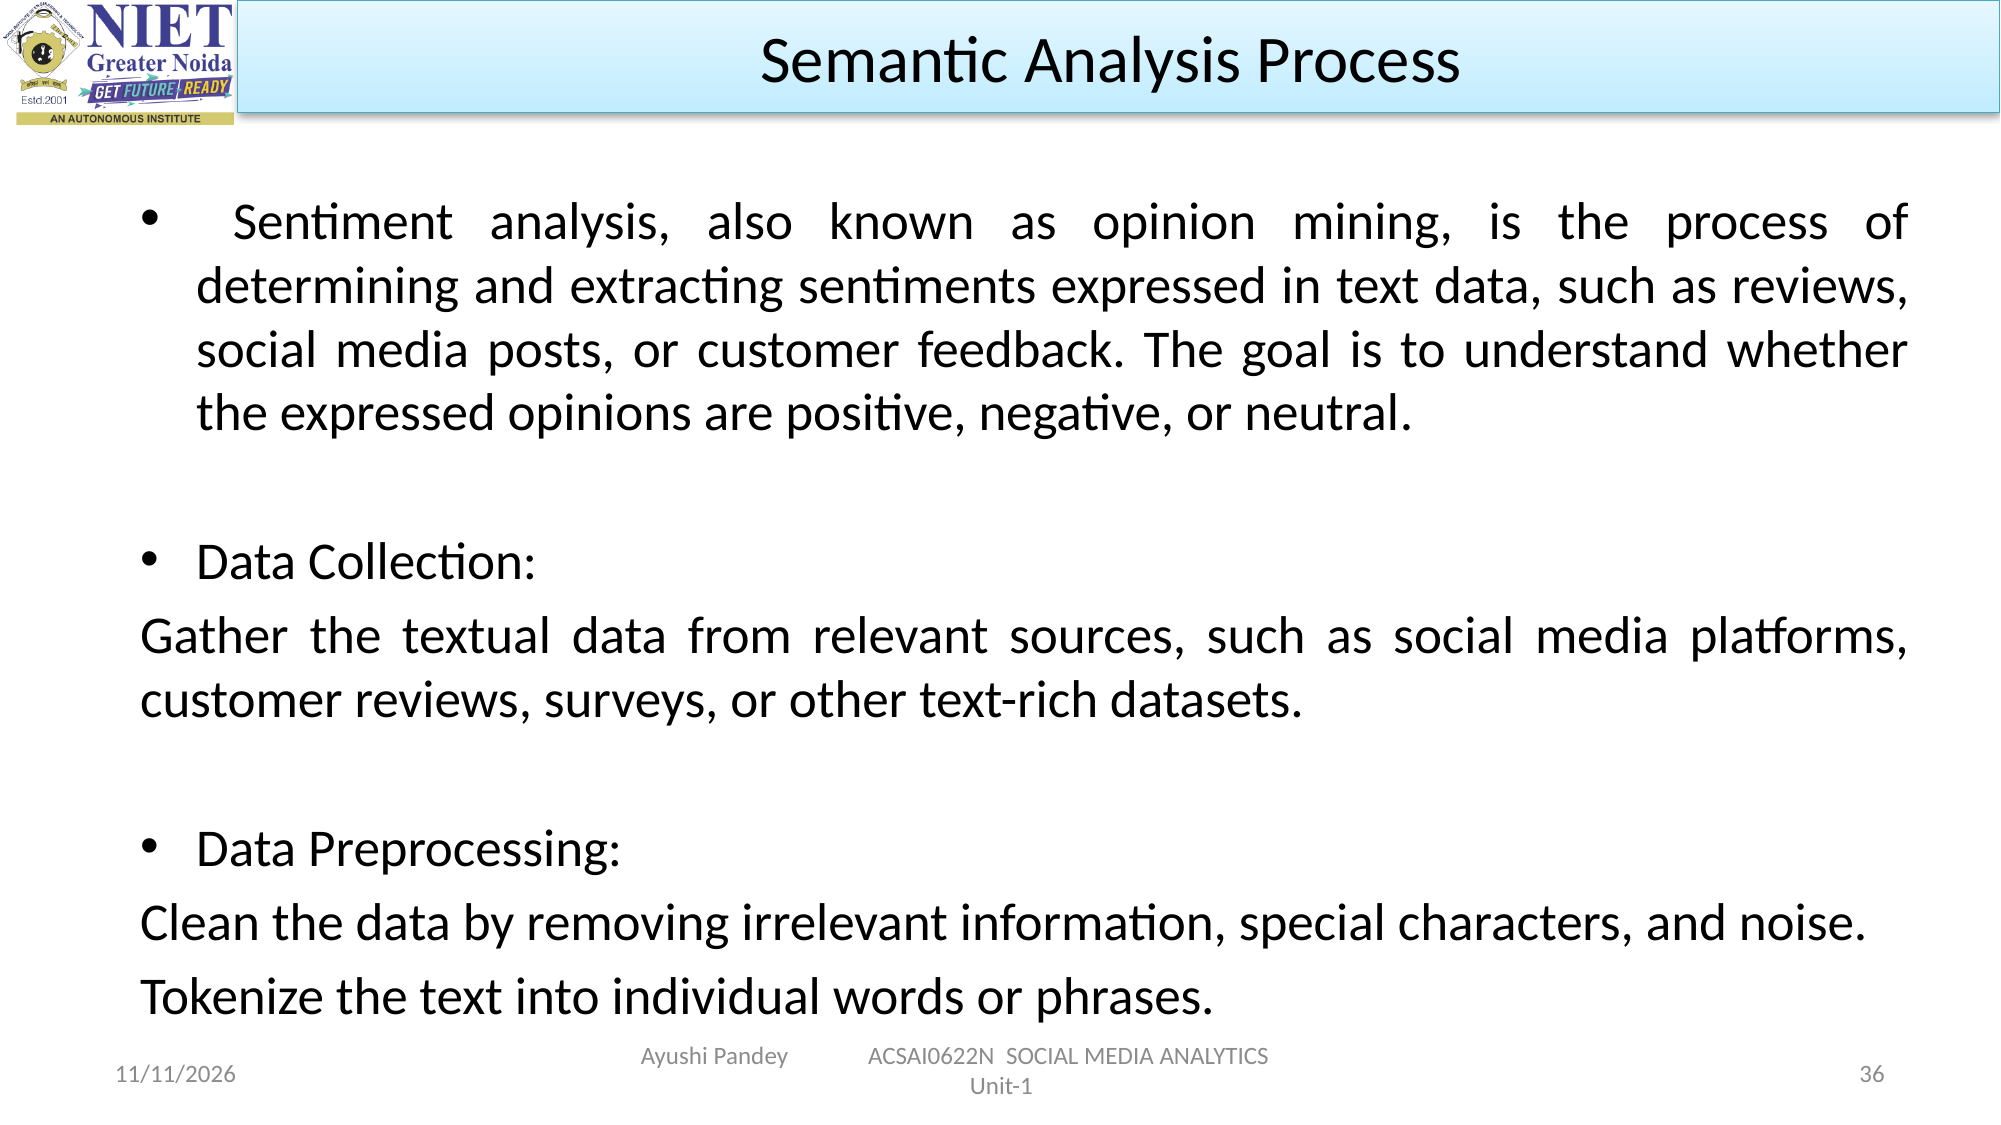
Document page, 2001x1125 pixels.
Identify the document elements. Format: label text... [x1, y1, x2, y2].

footer Ayushi Pandey ACSAI0622N SOCIAL MEDIA ANALYTICS Unit-1 [613, 1040, 1389, 1100]
picture [3, 2, 234, 125]
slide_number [99, 1042, 567, 1103]
list Sentiment analysis, also known as opinion mining, is the process of determining and extracting sentiments expressed in text data, such as reviews, social media posts, or customer feedback. The goal is to understand whether the expressed opinions are positive, negative, or neutral. Data Collection: Gather the textual data from relevant sources, such as social media platforms, customer reviews, surveys, or other text-rich datasets. Data Preprocessing: Clean the data by removing irrelevant information, special characters, and noise. Tokenize the text into individual words or phrases. [125, 174, 1925, 1040]
slide_number 36 [1433, 1042, 1900, 1103]
text_box Semantic Analysis Process [237, 0, 2000, 113]
